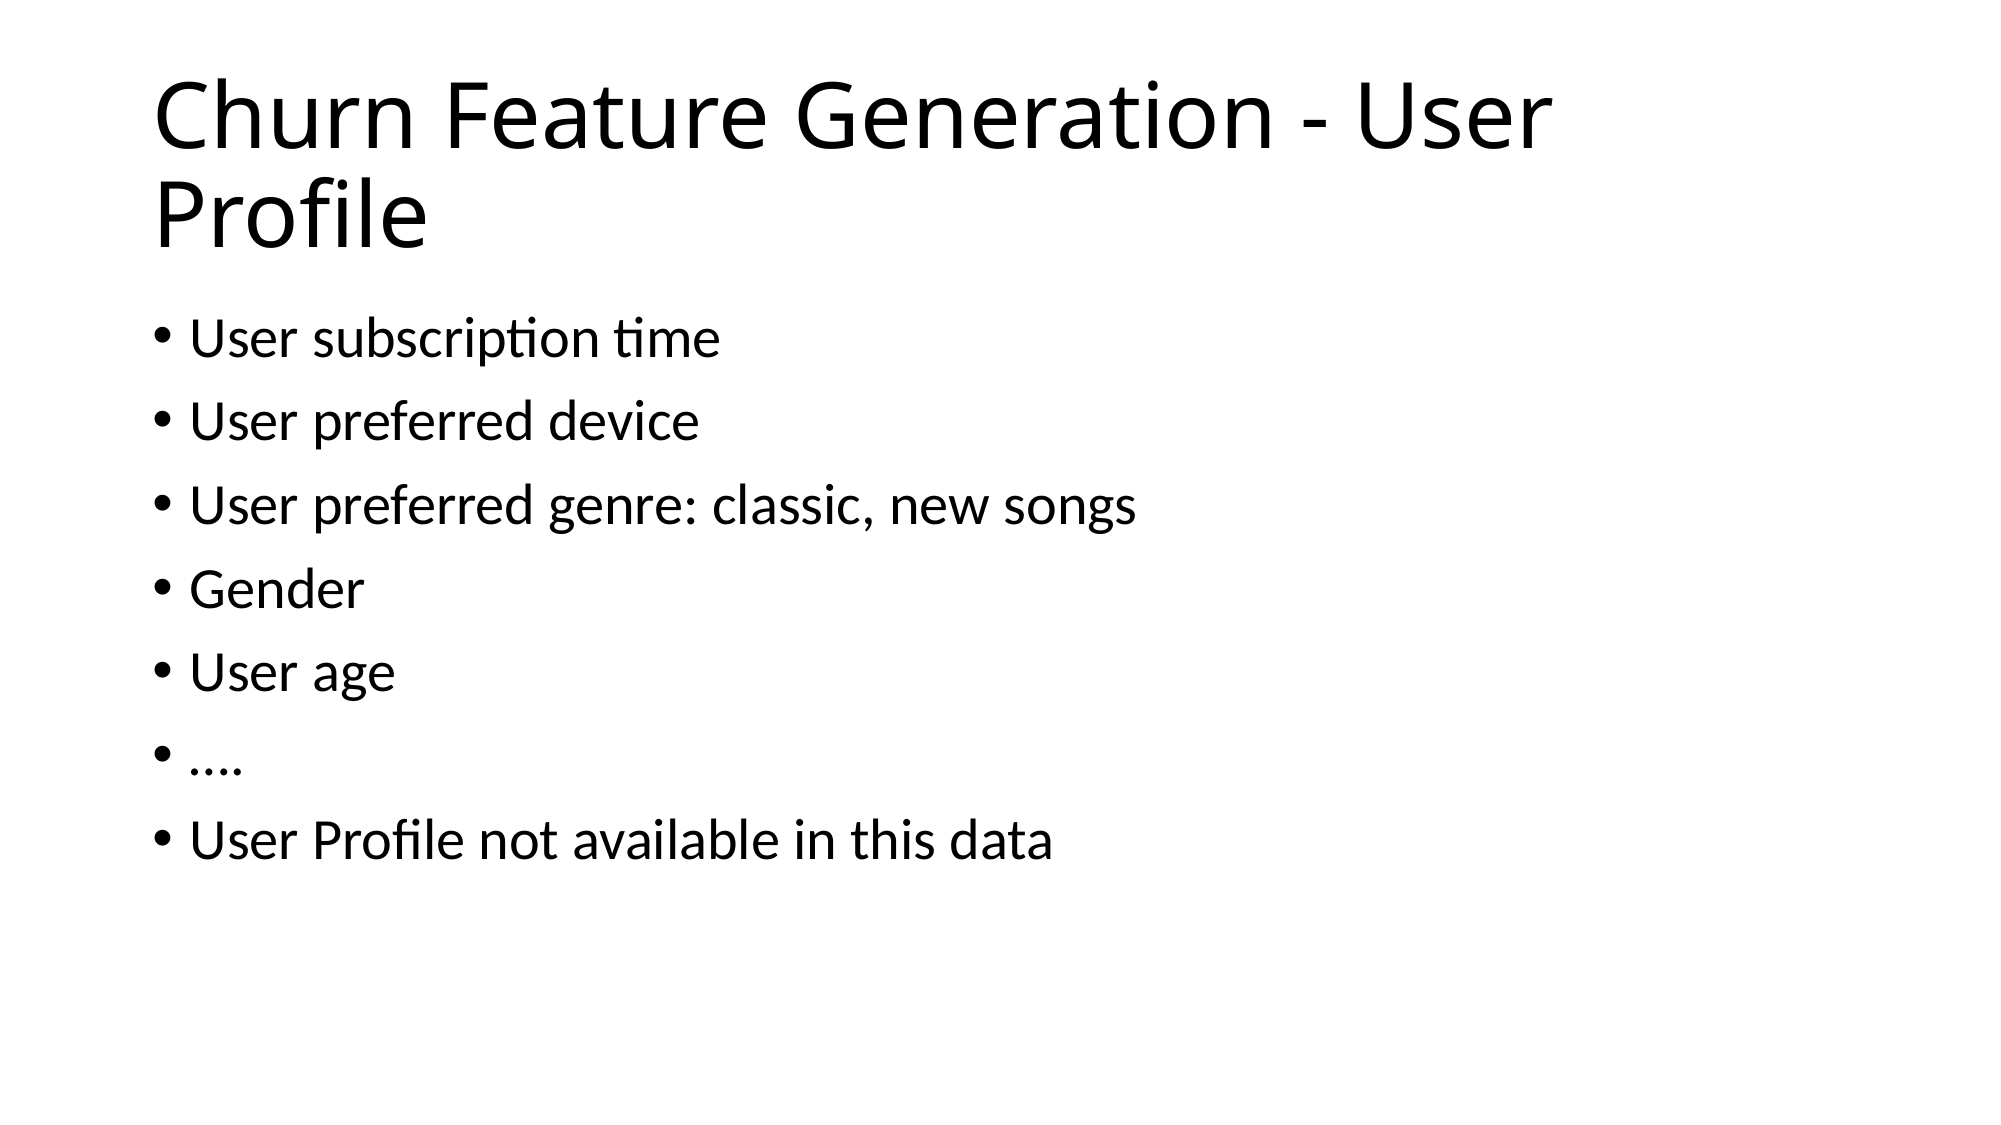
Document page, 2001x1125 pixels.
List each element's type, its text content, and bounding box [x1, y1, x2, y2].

title Churn Feature Generation - User Profile [137, 59, 1863, 278]
list User subscription time User preferred device User preferred genre: classic, new songs Gender User age …. User Profile not available in this data [137, 299, 1863, 1094]
